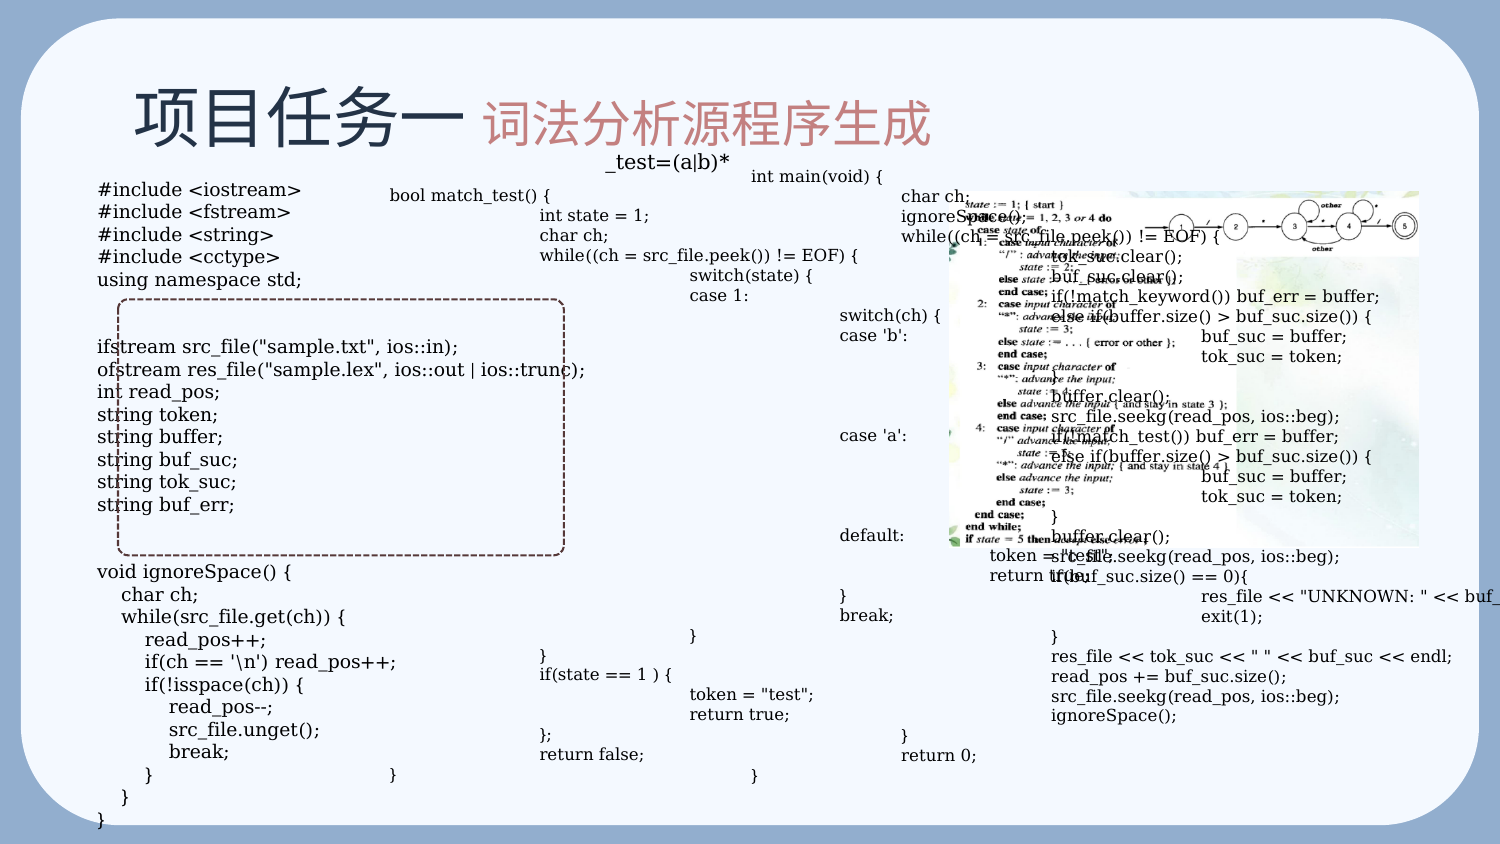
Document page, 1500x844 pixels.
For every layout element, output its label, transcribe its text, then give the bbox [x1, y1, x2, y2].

text_box #include <iostream> #include <fstream> #include <string> #include <cctype> using namespace std; ifstream src_file("sample.txt", ios::in); ofstream res_file("sample.lex", ios::out | ios::trunc); int read_pos; string token; string buffer; string buf_suc; string tok_suc; string buf_err; void ignoreSpace() { char ch; while(src_file.get(ch)) { read_pos++; if(ch == '\n') read_pos++; if(!isspace(ch)) { read_pos--; src_file.unget(); break; } } } [82, 170, 600, 838]
text_box [115, 297, 374, 558]
text_box int main(void) { char ch; ignoreSpace(); while((ch = src_file.peek()) != EOF) { tok_suc.clear(); buf_suc.clear(); if(!match_keyword()) buf_err = buffer; else if(buffer.size() > buf_suc.size()) { buf_suc = buffer; tok_suc = token; } buffer.clear(); src_file.seekg(read_pos, ios::beg); if(!match_test()) buf_err = buffer; else if(buffer.size() > buf_suc.size()) { buf_suc = buffer; tok_suc = token; } buffer.clear(); src_file.seekg(read_pos, ios::beg); if(buf_suc.size() == 0){ res_file << "UNKNOWN: " << buf_err << endl; exit(1); } res_file << tok_suc << " " << buf_suc << endl; read_pos += buf_suc.size(); src_file.seekg(read_pos, ios::beg); ignoreSpace(); } return 0; } [736, 158, 1500, 793]
text_box bool match_test() { int state = 1; char ch; while((ch = src_file.peek()) != EOF) { switch(state) { case 1: switch(ch) { case 'b': state = 1; buffer += ch; src_file.get(ch); break; case 'a': state = 1; buffer += ch; src_file.get(ch); break; default: token = "test"; return true; } break; } } if(state == 1 ) { token = "test"; return true; }; return false; } [374, 177, 736, 792]
title 项目任务一 词法分析源程序生成 [118, 60, 1382, 170]
text_box _test=(a|b)* [590, 141, 780, 182]
picture [948, 191, 1419, 549]
